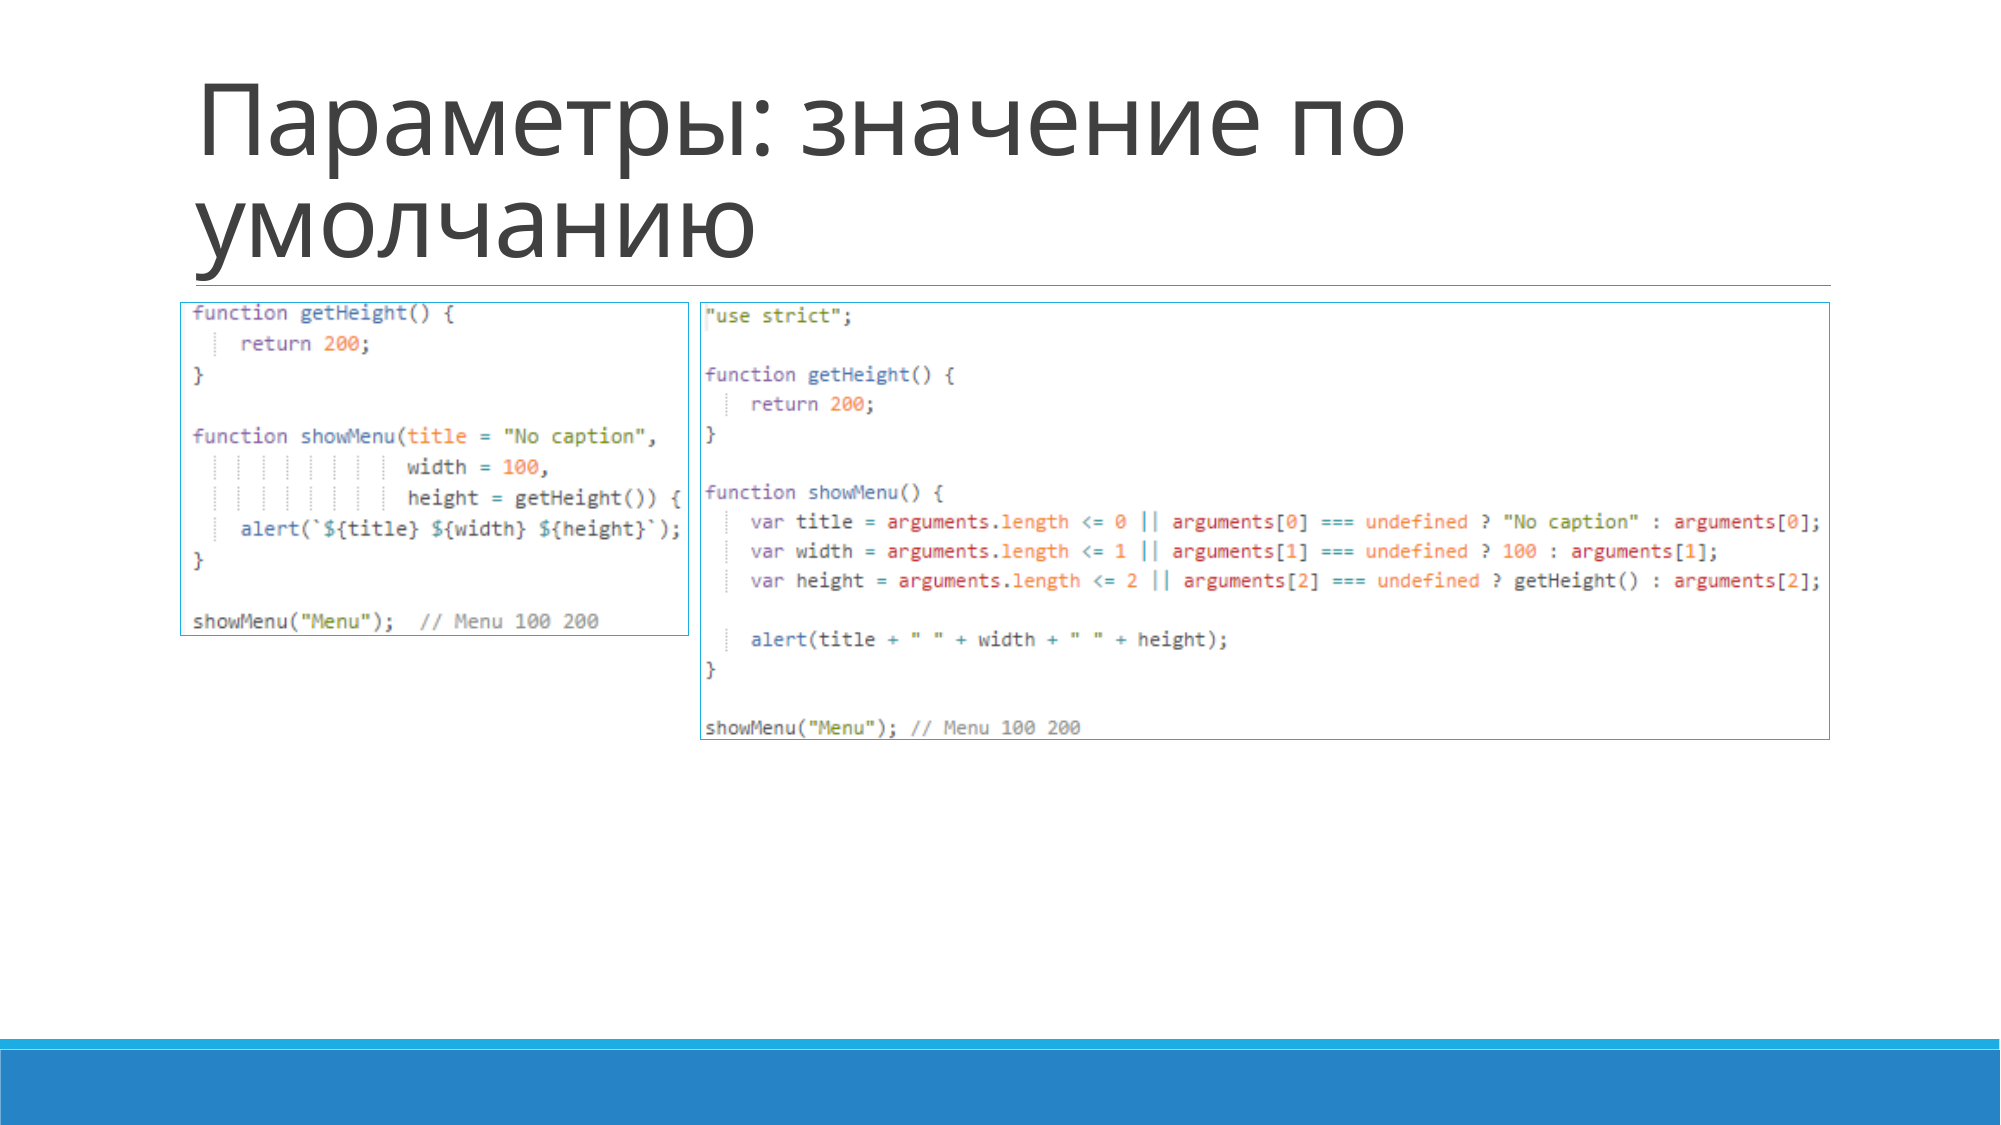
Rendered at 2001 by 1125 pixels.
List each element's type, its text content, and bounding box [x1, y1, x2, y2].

picture [179, 302, 690, 637]
title Параметры: значение по умолчанию [180, 47, 1830, 285]
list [699, 302, 1831, 741]
